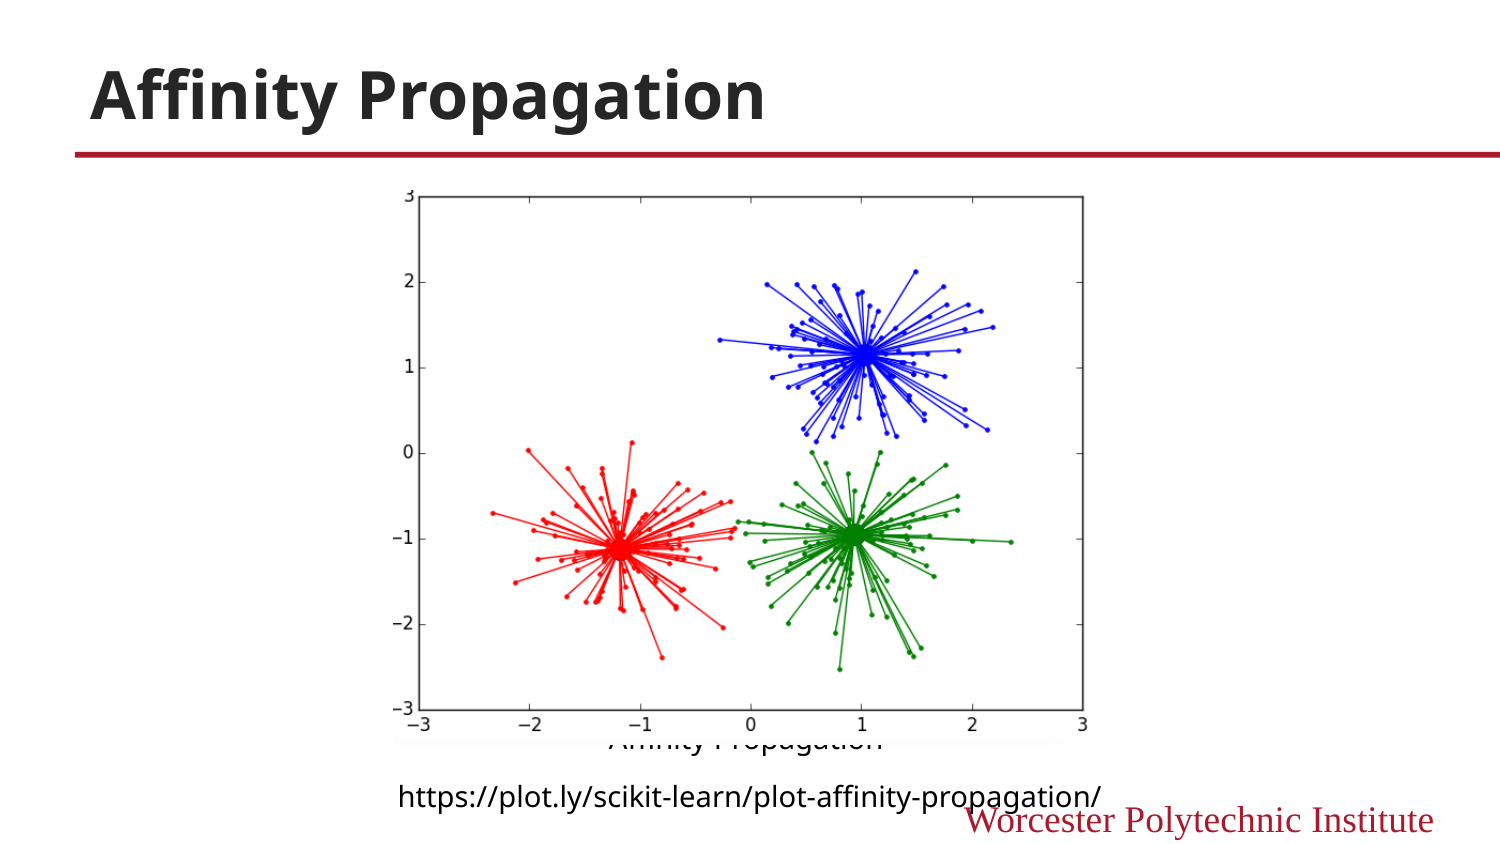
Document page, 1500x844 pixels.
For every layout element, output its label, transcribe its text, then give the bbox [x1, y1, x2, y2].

title Affinity Propagation [75, 42, 1425, 141]
picture [393, 190, 1107, 745]
list Affinity Propagation https://plot.ly/scikit-learn/plot-affinity-propagation/ [75, 715, 1425, 844]
